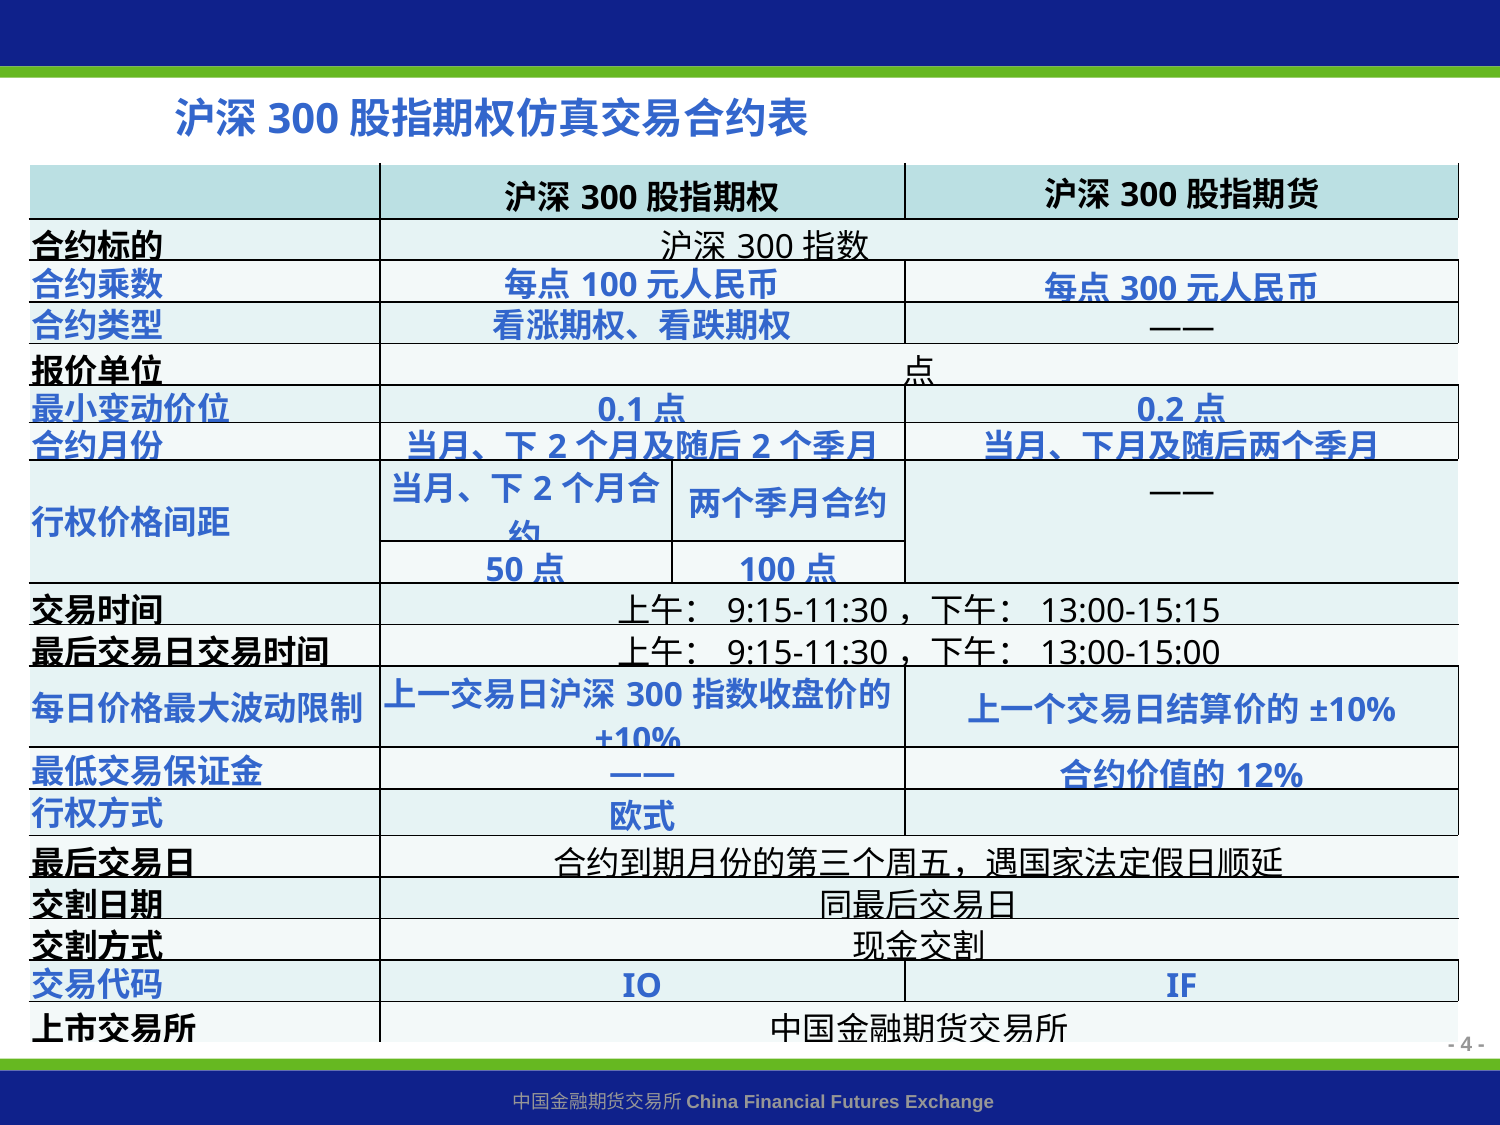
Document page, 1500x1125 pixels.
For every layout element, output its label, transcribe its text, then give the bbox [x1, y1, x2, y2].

text_box 沪深300股指期权仿真交易合约表 [159, 89, 1424, 150]
table_header 沪深300股指期权 [381, 165, 904, 218]
table_cell 合约乘数 [30, 261, 379, 301]
table_cell 合约月份 [30, 423, 379, 459]
table_cell 上一交易日沪深300指数收盘价的±10% [381, 667, 904, 746]
table_cell 最低交易保证金 [30, 748, 379, 788]
table_cell 现金交割 [381, 919, 1458, 959]
table_cell —— [906, 303, 1458, 343]
table_cell 交易时间 [30, 584, 379, 624]
table_cell 点 [381, 344, 1458, 384]
table_cell 最后交易日 [30, 836, 379, 876]
table_cell 交割日期 [30, 878, 379, 918]
table_cell 交易代码 [30, 961, 379, 1001]
table_cell 中国金融期货交易所 [381, 1002, 1458, 1042]
table_cell 当月、下2个月合约 [381, 461, 671, 540]
table_cell 每点100元人民币 [381, 261, 904, 301]
table_cell 行权价格间距 [30, 461, 379, 582]
table_cell 上市交易所 [30, 1002, 379, 1042]
table_cell 每日价格最大波动限制 [30, 667, 379, 746]
table_cell 沪深300指数 [381, 220, 1458, 259]
table_cell 100点 [673, 542, 904, 582]
table_cell 同最后交易日 [381, 878, 1458, 918]
table_cell 交割方式 [30, 919, 379, 959]
table_cell —— [906, 461, 1458, 582]
table_cell 行权方式 [30, 790, 379, 835]
table_cell 当月、下2个月及随后2个季月 [381, 423, 904, 459]
table_cell 每点300元人民币 [906, 261, 1458, 301]
table_cell IF [906, 961, 1458, 1001]
table_cell 上午：9:15-11:30，下午：13:00-15:00 [381, 625, 1458, 665]
table_cell 合约价值的12% [906, 748, 1458, 788]
table_cell IO [381, 961, 904, 1001]
table_cell 上午：9:15-11:30，下午：13:00-15:15 [381, 584, 1458, 624]
table_cell 当月、下月及随后两个季月 [906, 423, 1458, 459]
table_cell 最小变动价位 [30, 386, 379, 422]
table_cell 看涨期权、看跌期权 [381, 303, 904, 343]
table_cell 合约到期月份的第三个周五，遇国家法定假日顺延 [381, 836, 1458, 876]
table_cell 两个季月合约 [673, 461, 904, 540]
table_cell 上一个交易日结算价的±10% [906, 667, 1458, 746]
table_cell [906, 790, 1458, 835]
slide_number - 4 - [1204, 1022, 1500, 1078]
table_cell 最后交易日交易时间 [30, 625, 379, 665]
table_header 沪深300股指期货 [906, 165, 1458, 218]
table_cell 报价单位 [30, 344, 379, 384]
table_cell 合约类型 [30, 303, 379, 343]
table_cell 50点 [381, 542, 671, 582]
table_cell 欧式 [381, 790, 904, 835]
table_cell 0.1点 [381, 386, 904, 422]
table_cell 0.2点 [906, 386, 1458, 422]
table_header [30, 165, 379, 218]
table_cell 合约标的 [30, 220, 379, 259]
table_cell —— [381, 748, 904, 788]
